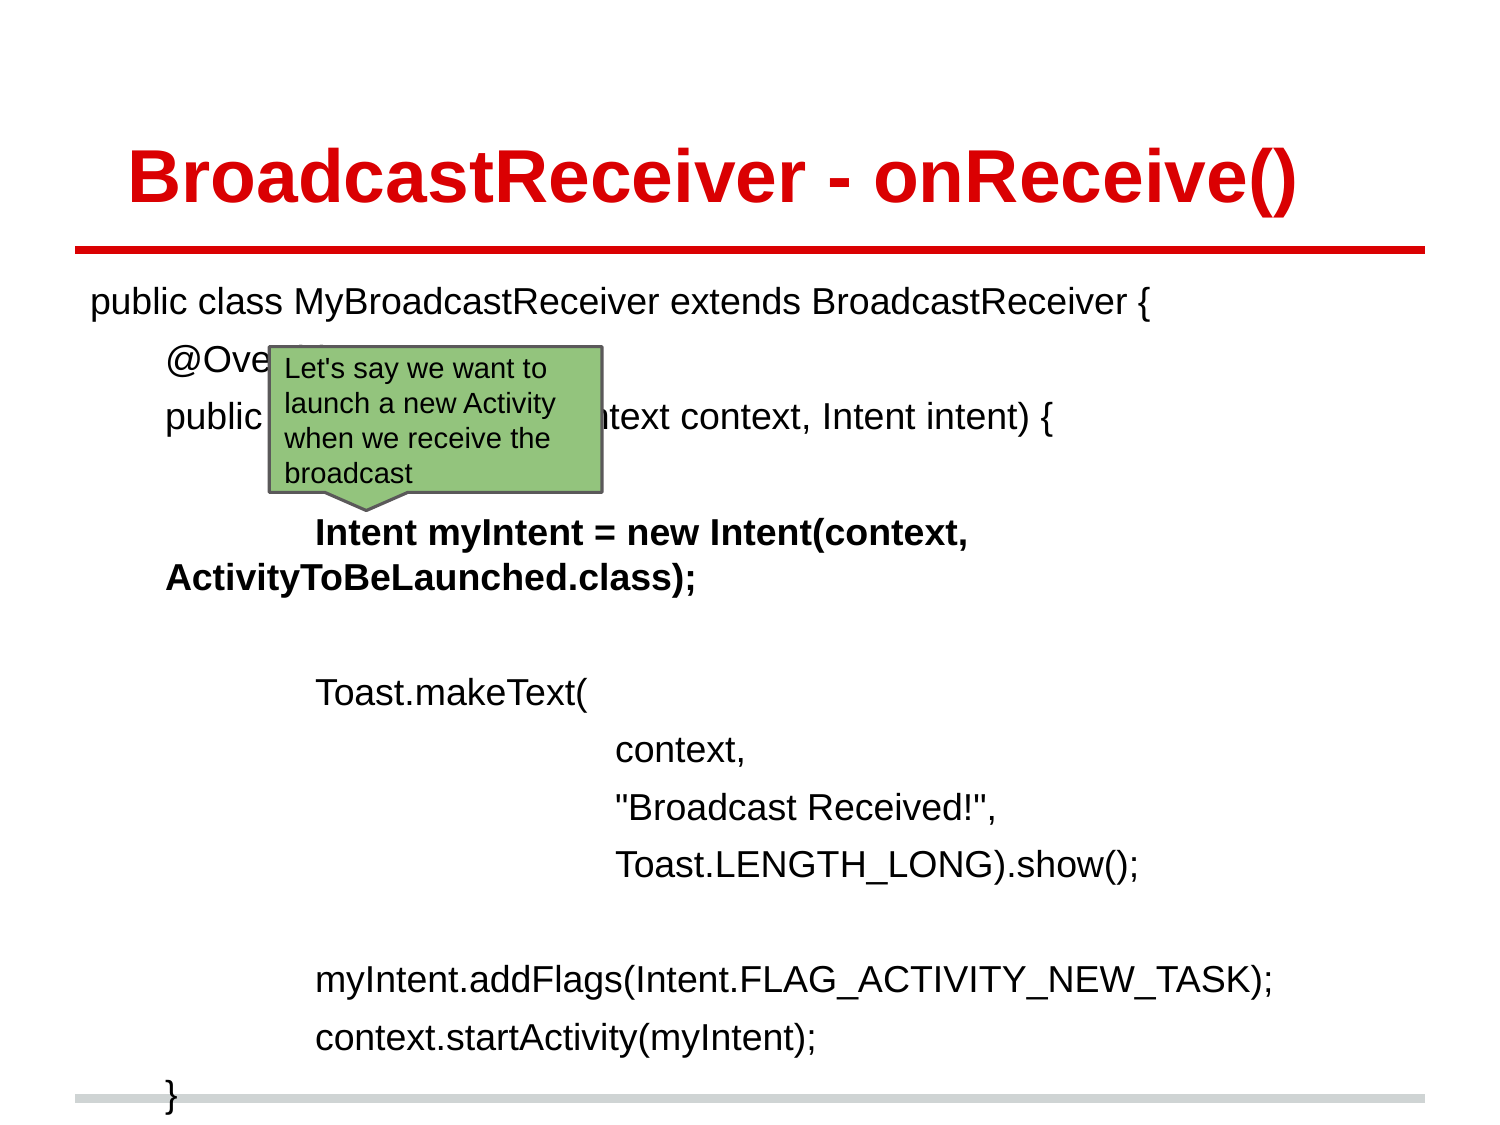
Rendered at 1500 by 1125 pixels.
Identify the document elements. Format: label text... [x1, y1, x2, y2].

text_box Let's say we want to launch a new Activity when we receive the broadcast [269, 346, 603, 511]
title BroadcastReceiver - onReceive() [75, 45, 1425, 233]
list public class MyBroadcastReceiver extends BroadcastReceiver { @Override public void onReceive(Context context, Intent intent) { Intent myIntent = new Intent(context, ActivityToBeLaunched.class); Toast.makeText( context, "Broadcast Received!", Toast.LENGTH_LONG).show(); myIntent.addFlags(Intent.FLAG_ACTIVITY_NEW_TASK); context.startActivity(myIntent); } } [75, 262, 1425, 1078]
